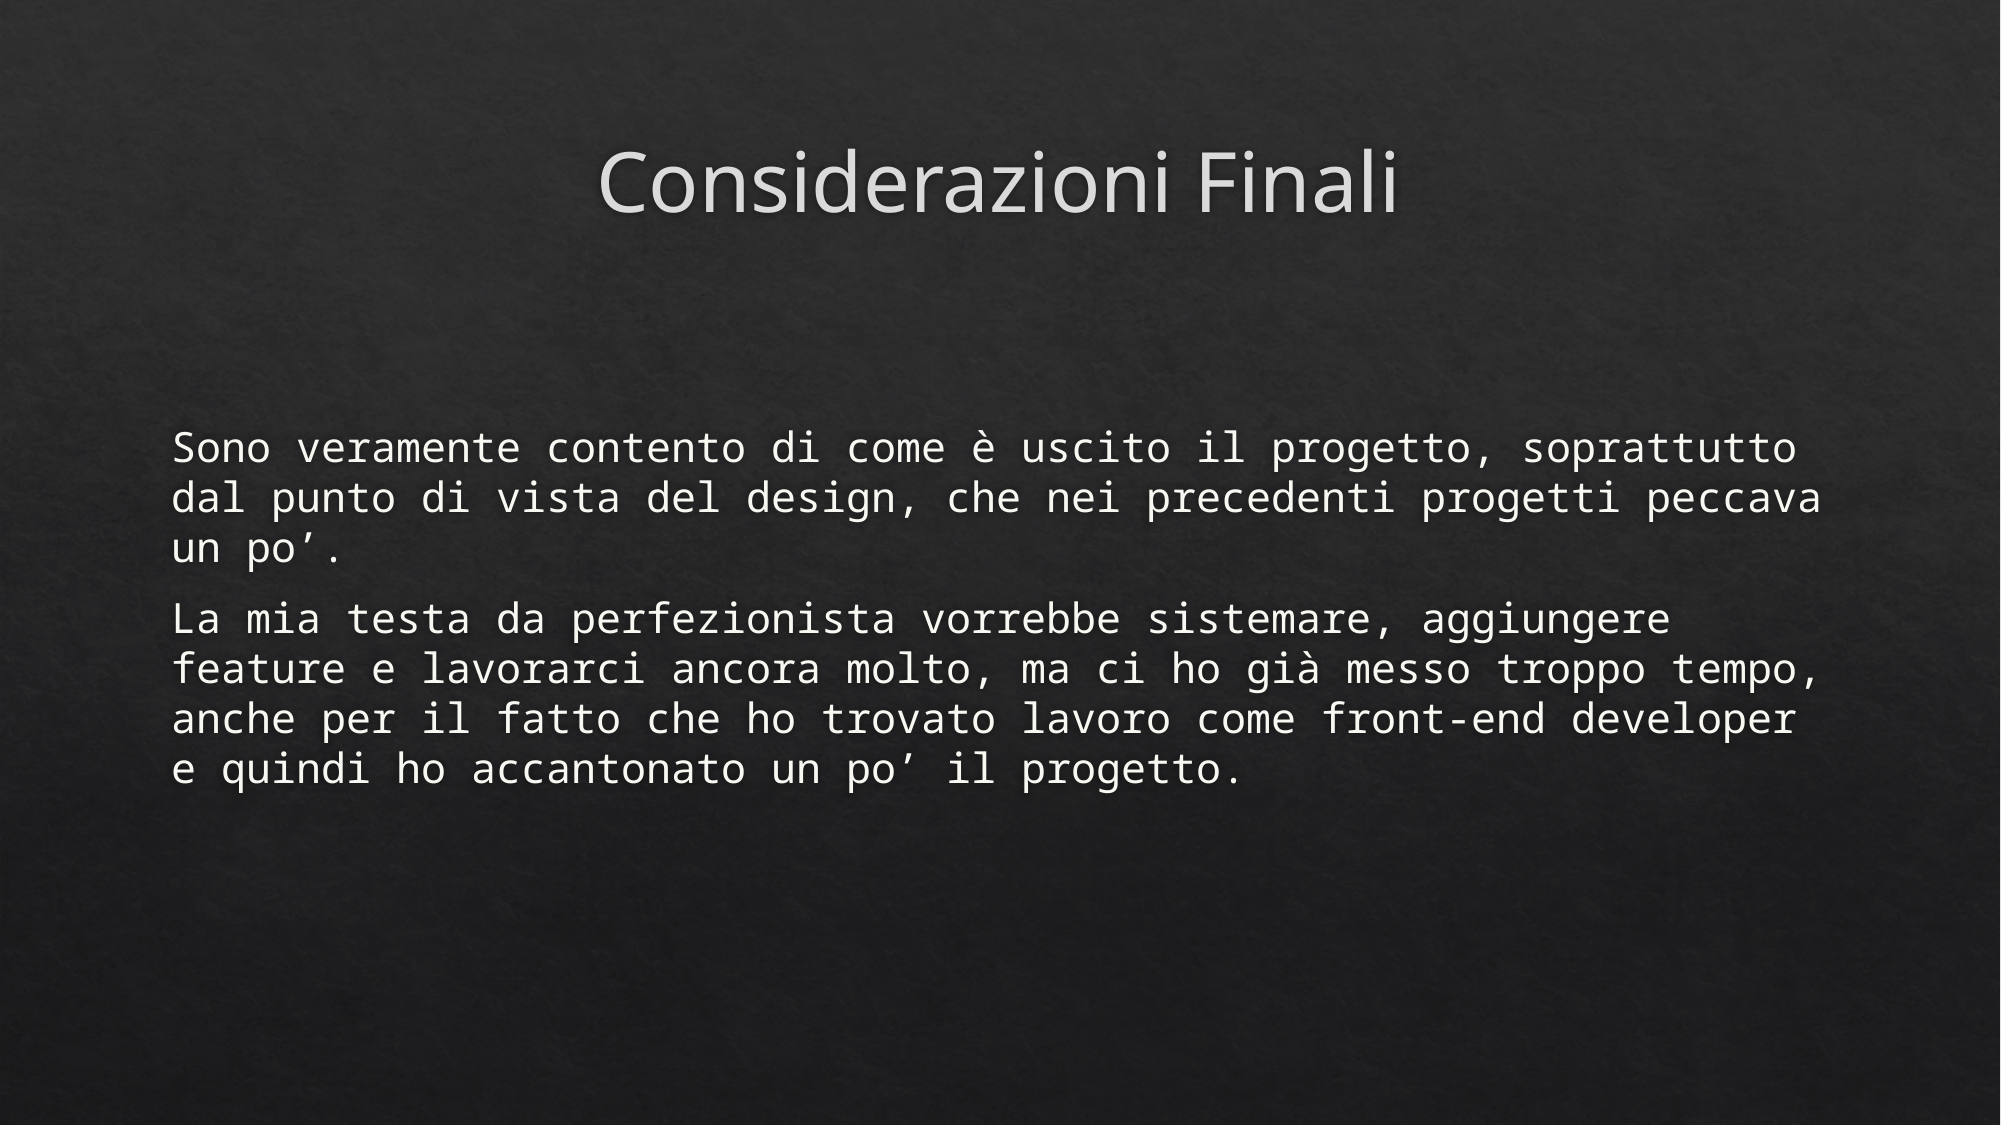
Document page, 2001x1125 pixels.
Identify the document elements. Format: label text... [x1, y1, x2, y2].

list Sono veramente contento di come è uscito il progetto, soprattutto dal punto di vista del design, che nei precedenti progetti peccava un po’. La mia testa da perfezionista vorrebbe sistemare, aggiungere feature e lavorarci ancora molto, ma ci ho già messo troppo tempo, anche per il fatto che ho trovato lavoro come front-end developer e quindi ho accantonato un po’ il progetto. [149, 413, 1849, 950]
title Considerazioni Finali [149, 99, 1849, 260]
